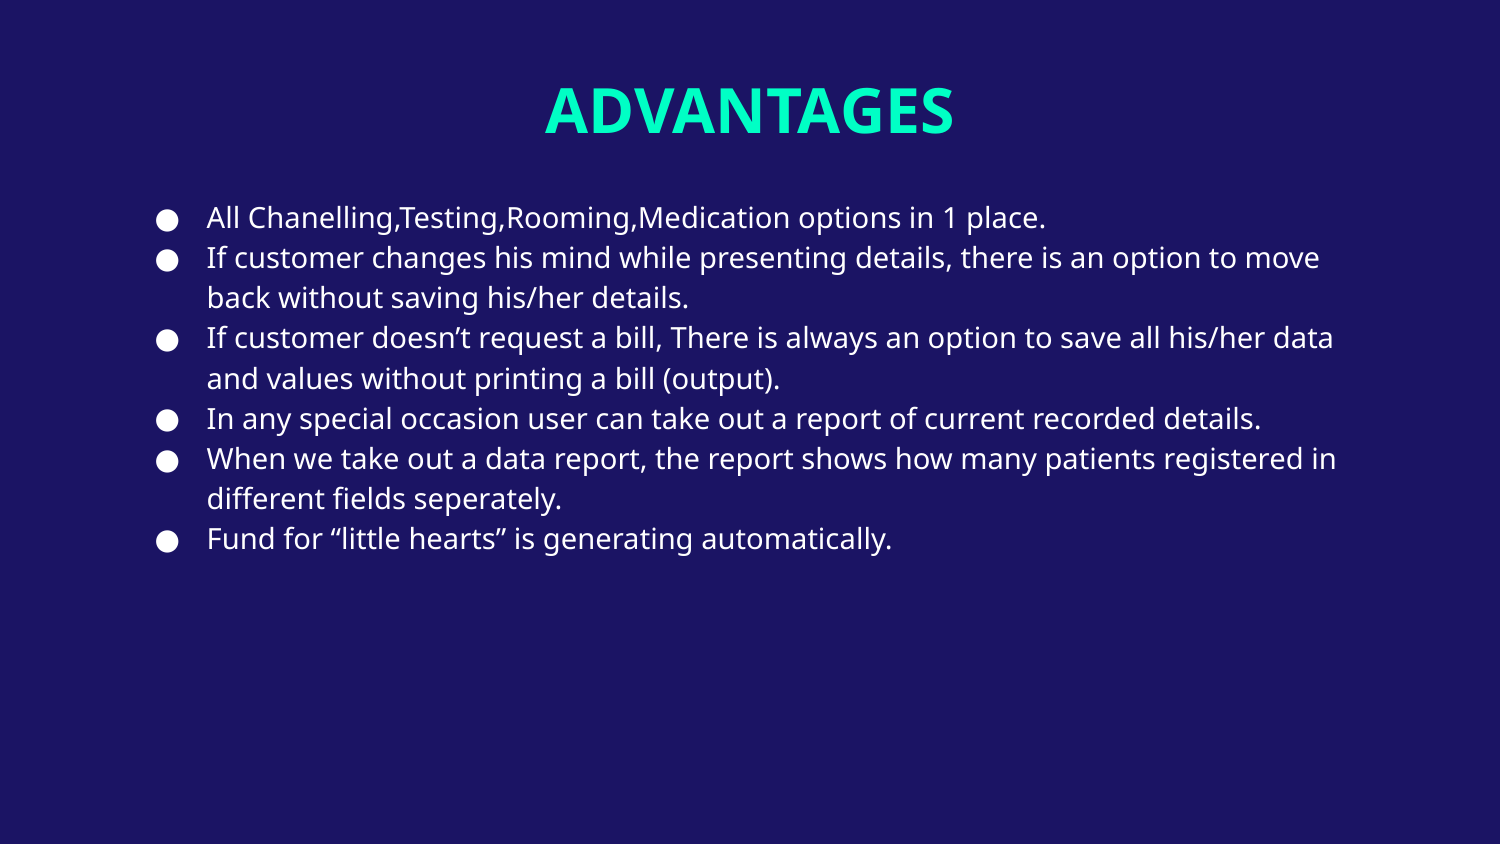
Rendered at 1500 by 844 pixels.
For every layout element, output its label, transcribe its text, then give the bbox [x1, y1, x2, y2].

text_box All Chanelling,Testing,Rooming,Medication options in 1 place. If customer changes his mind while presenting details, there is an option to move back without saving his/her details. If customer doesn’t request a bill, There is always an option to save all his/her data and values without printing a bill (output). In any special occasion user can take out a report of current recorded details. When we take out a data report, the report shows how many patients registered in different fields seperately. Fund for “little hearts” is generating automatically. [116, 144, 1384, 639]
title ADVANTAGES [209, 56, 1291, 144]
